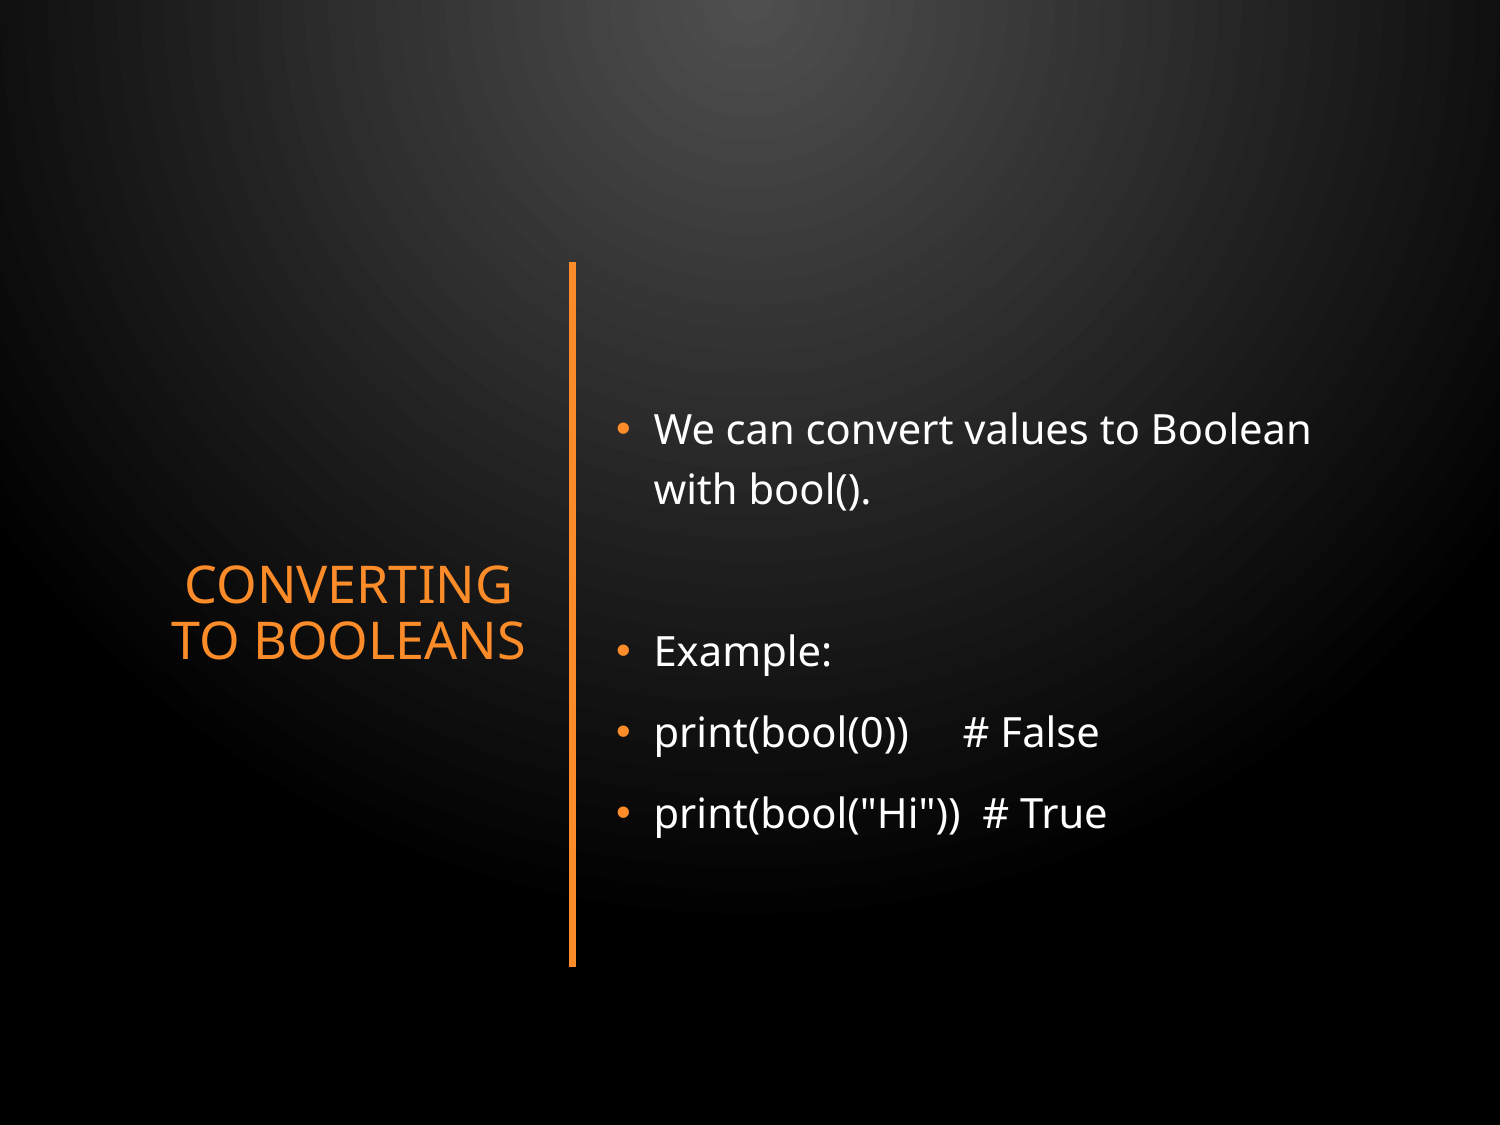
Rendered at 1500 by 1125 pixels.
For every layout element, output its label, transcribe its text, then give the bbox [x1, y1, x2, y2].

text_box [0, 0, 1500, 1125]
title Converting to Booleans [153, 262, 545, 968]
list We can convert values to Boolean with bool(). Example: print(bool(0)) # False print(bool("Hi")) # True [601, 262, 1361, 968]
